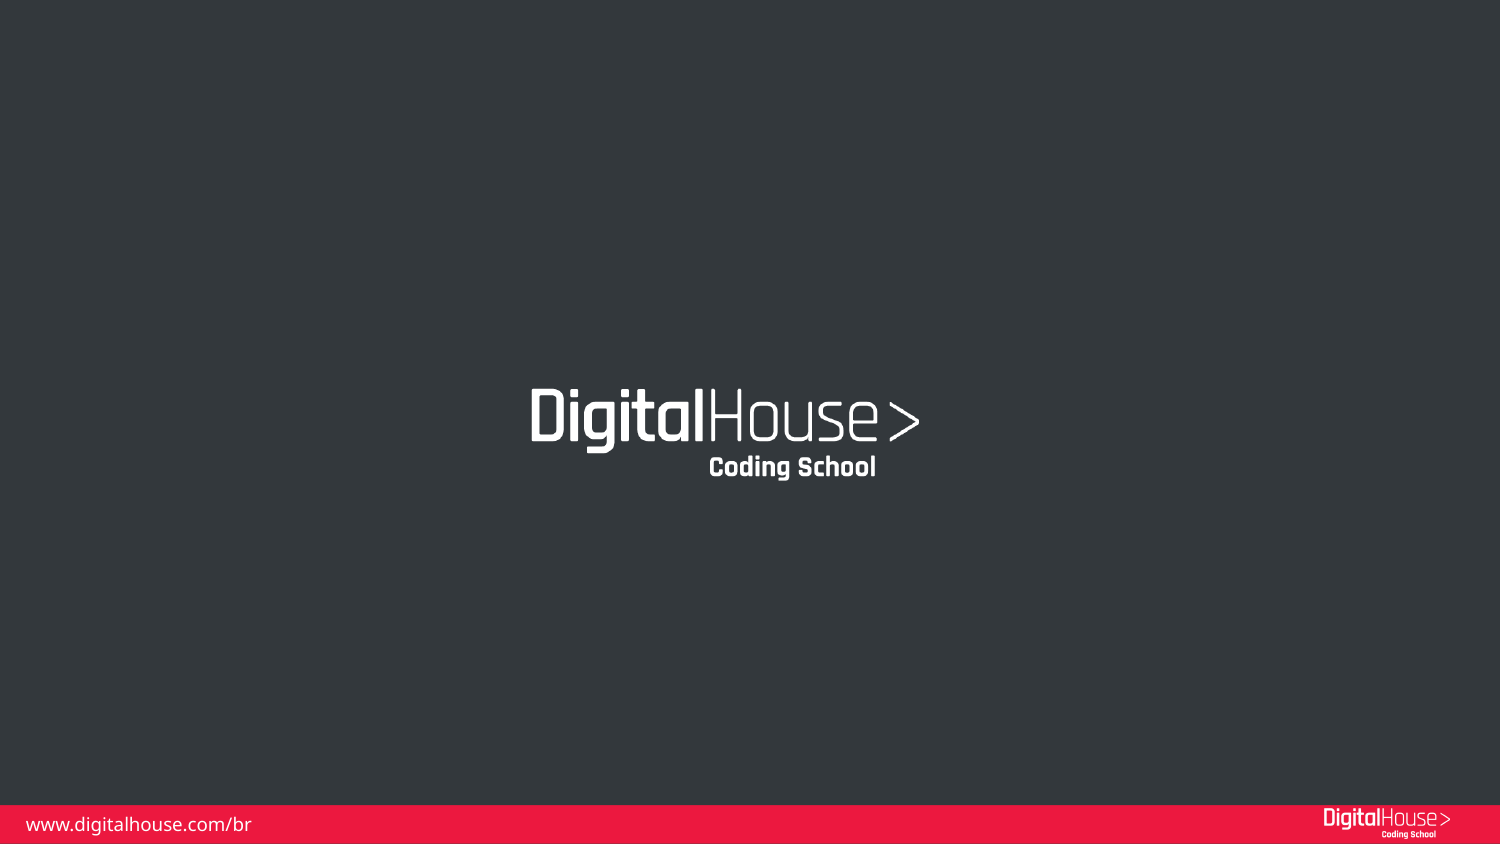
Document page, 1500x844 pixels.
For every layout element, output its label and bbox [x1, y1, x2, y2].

picture [1324, 808, 1450, 839]
picture [531, 388, 919, 481]
